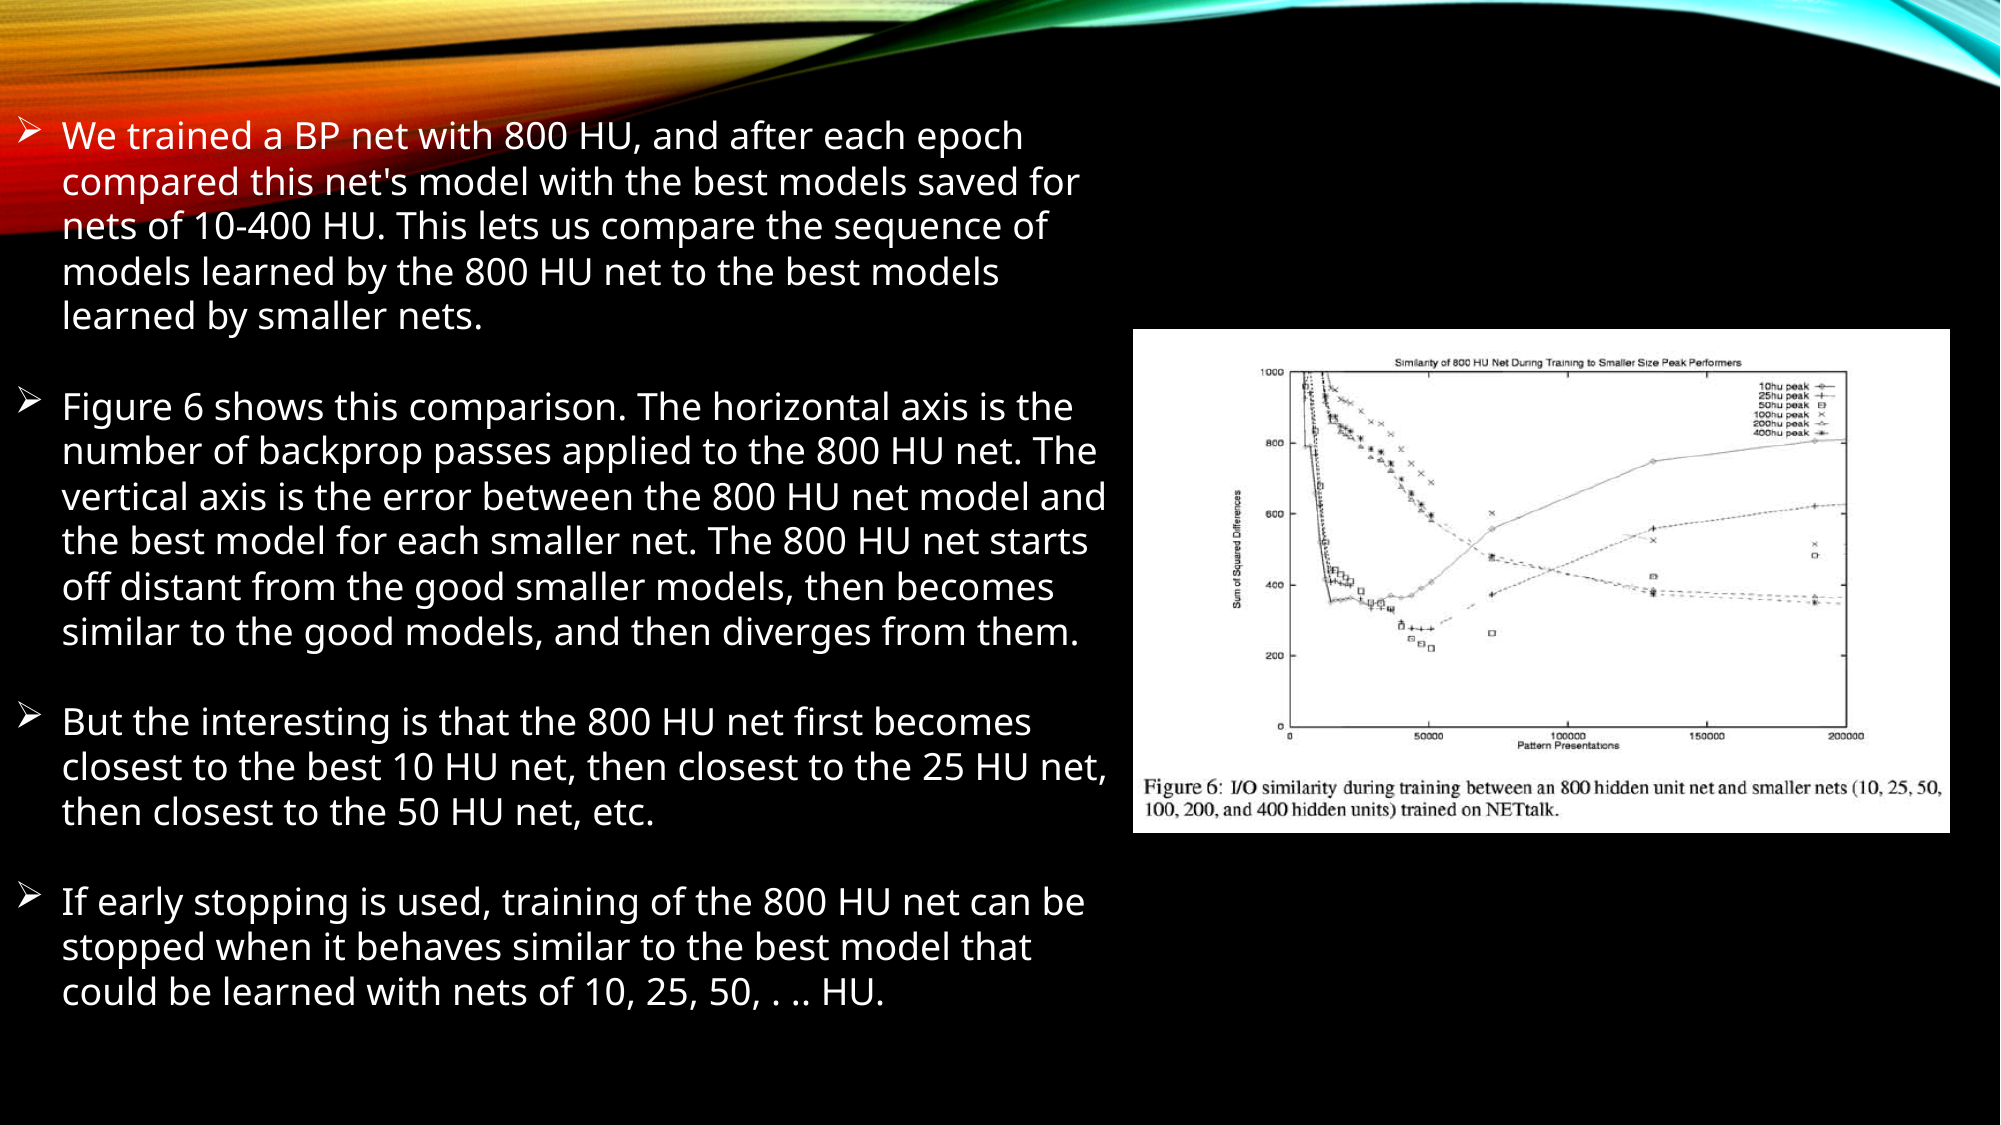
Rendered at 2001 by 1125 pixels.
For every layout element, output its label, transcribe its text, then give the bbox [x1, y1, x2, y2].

picture [0, 0, 2000, 237]
text_box We trained a BP net with 800 HU, and after each epoch compared this net's model with the best models saved for nets of 10-400 HU. This lets us compare the sequence of models learned by the 800 HU net to the best models learned by smaller nets. Figure 6 shows this comparison. The horizontal axis is the number of backprop passes applied to the 800 HU net. The vertical axis is the error between the 800 HU net model and the best model for each smaller net. The 800 HU net starts off distant from the good smaller models, then becomes similar to the good models, and then diverges from them. But the interesting is that the 800 HU net first becomes closest to the best 10 HU net, then closest to the 25 HU net, then closest to the 50 HU net, etc. If early stopping is used, training of the 800 HU net can be stopped when it behaves similar to the best model that could be learned with nets of 10, 25, 50, . .. HU. [0, 44, 1134, 1081]
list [1132, 328, 1951, 834]
